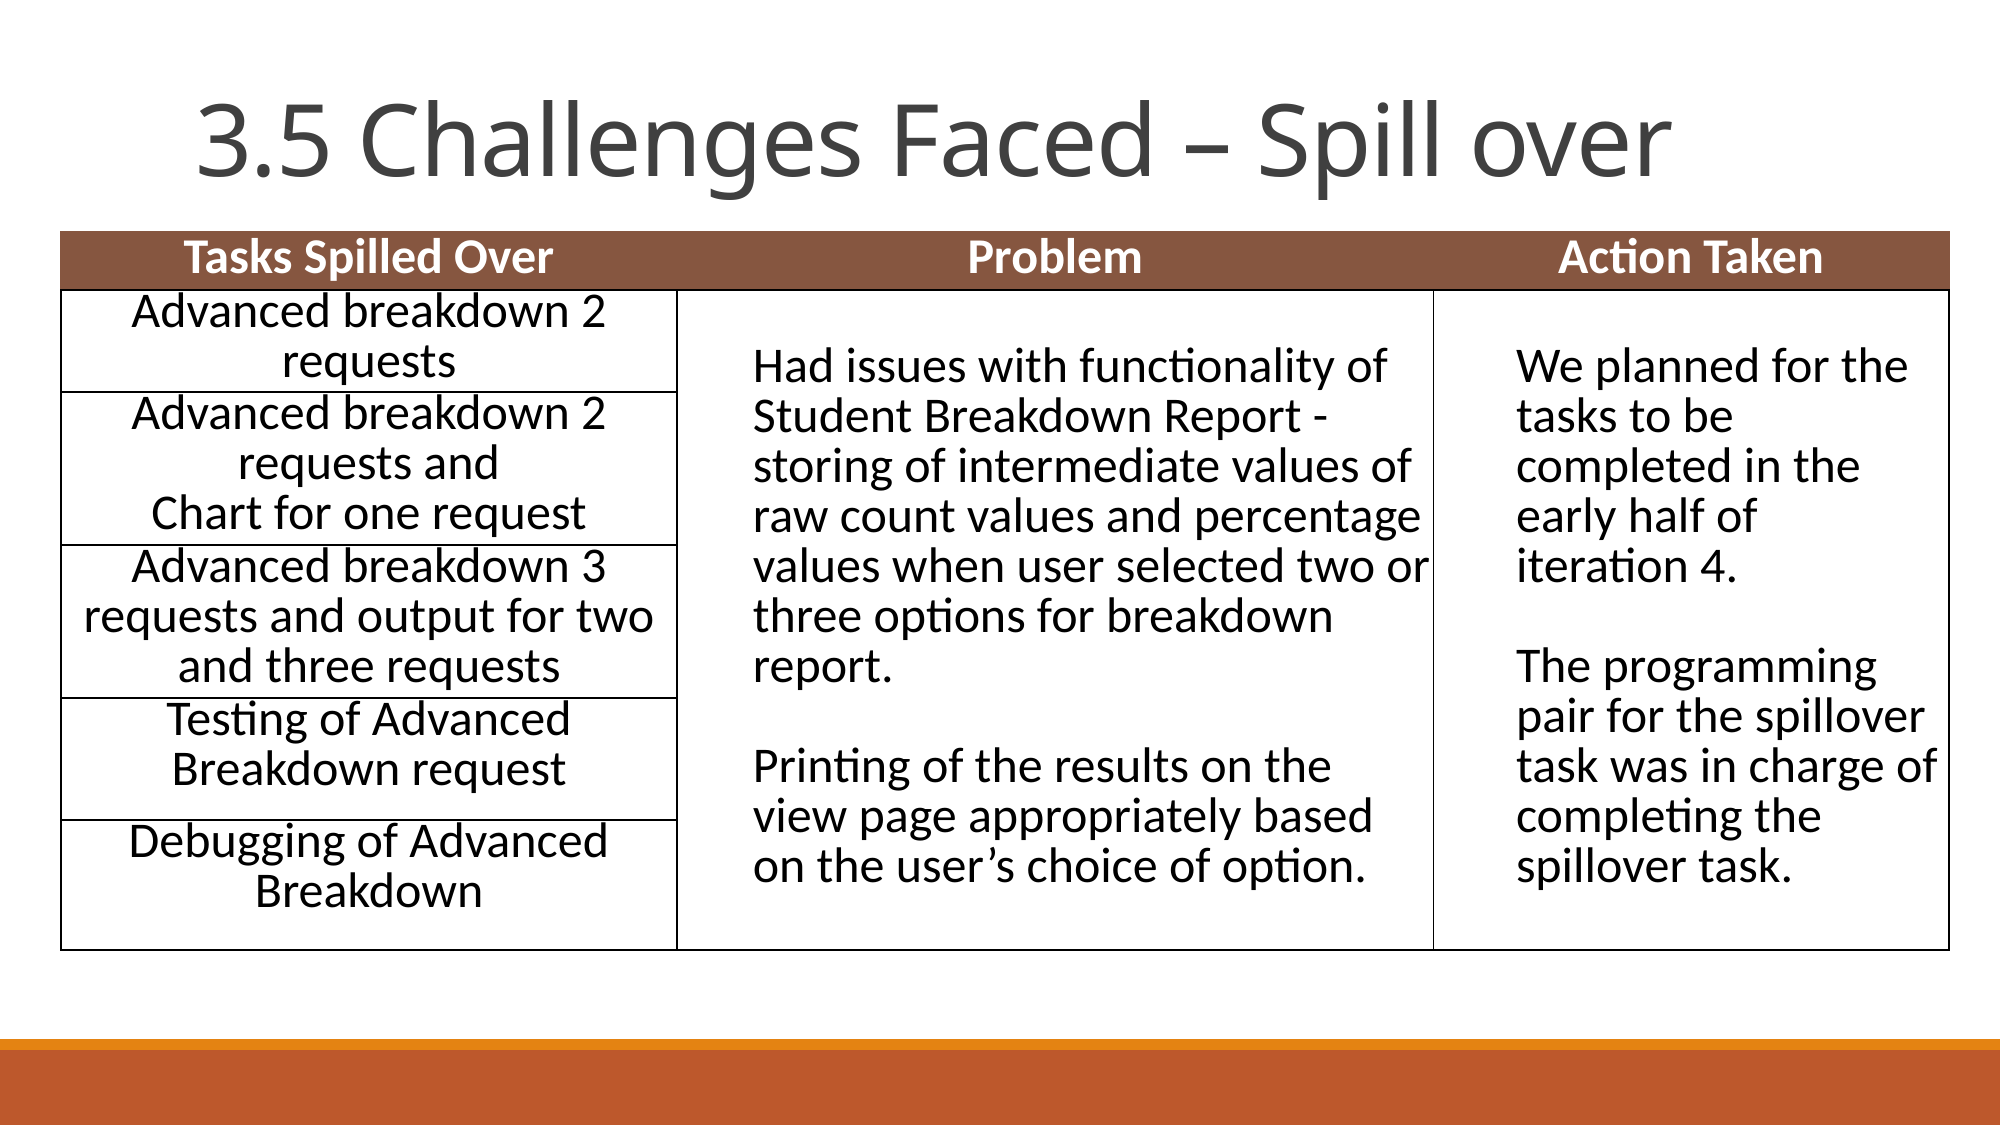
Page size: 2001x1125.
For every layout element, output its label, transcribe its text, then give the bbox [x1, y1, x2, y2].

table_cell Advanced breakdown 3 requests and output for two and three requests [62, 546, 676, 697]
table_cell Debugging of Advanced Breakdown [62, 821, 676, 949]
table_header Tasks Spilled Over [62, 233, 677, 289]
table_cell Testing of Advanced Breakdown request [62, 699, 676, 819]
table_header Problem [677, 233, 1433, 289]
table_cell Advanced breakdown 2 requests [62, 291, 676, 391]
table_header Action Taken [1433, 233, 1948, 289]
table_cell Advanced breakdown 2 requests and Chart for one request [62, 393, 676, 544]
table_cell We planned for the tasks to be completed in the early half of iteration 4. The programming pair for the spillover task was in charge of completing the spillover task. [1434, 291, 1948, 949]
table_cell Had issues with functionality of Student Breakdown Report - storing of intermediate values of raw count values and percentage values when user selected two or three options for breakdown report. Printing of the results on the view page appropriately based on the user’s choice of option. [678, 291, 1433, 949]
title 3.5 Challenges Faced – Spill over [180, 15, 1830, 205]
